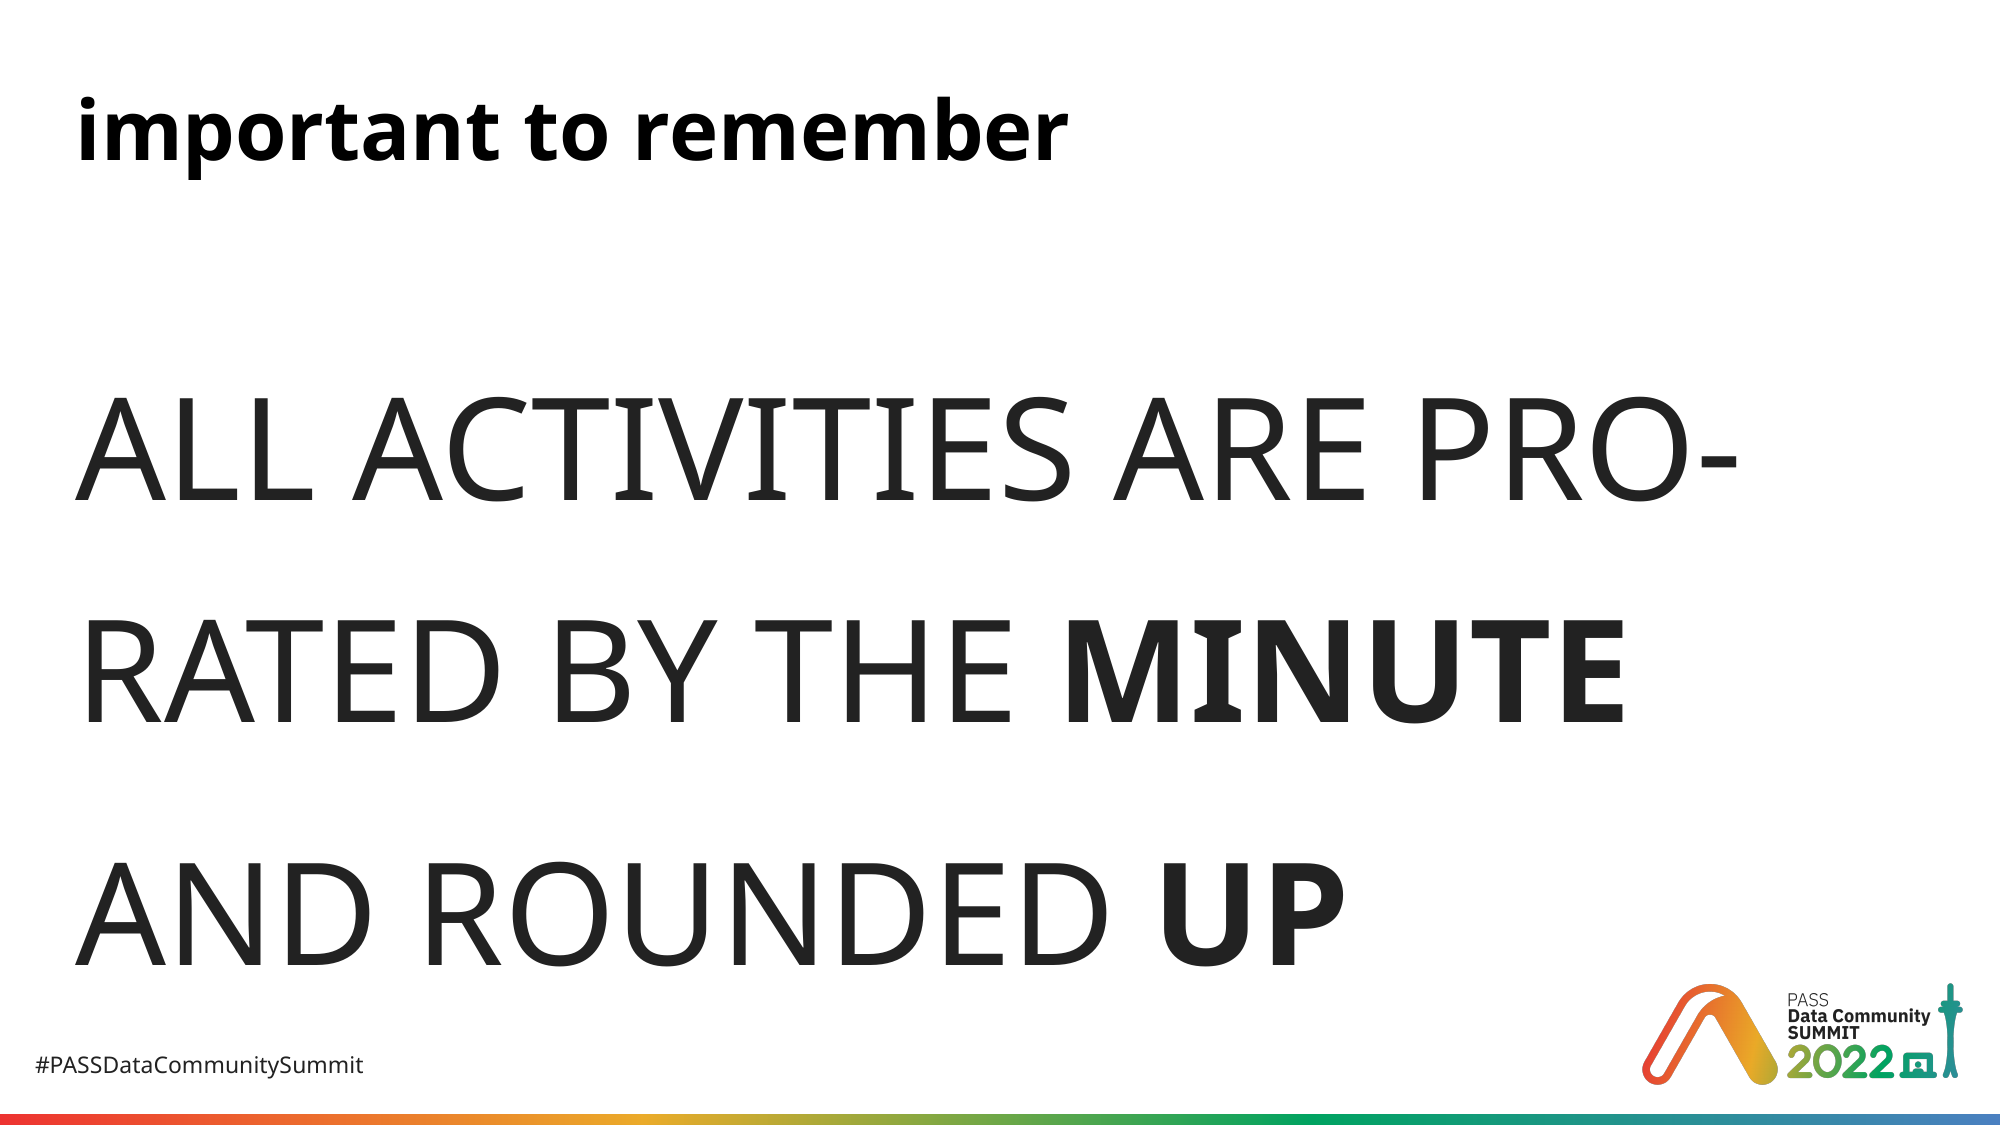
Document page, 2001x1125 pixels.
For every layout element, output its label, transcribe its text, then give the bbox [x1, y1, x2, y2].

list ALL ACTIVITIES ARE PRO-RATED BY THE MINUTE AND ROUNDED UP [60, 299, 1786, 1014]
picture [0, 1114, 2000, 1125]
title important to remember [60, 80, 1606, 299]
picture [1642, 983, 1963, 1085]
